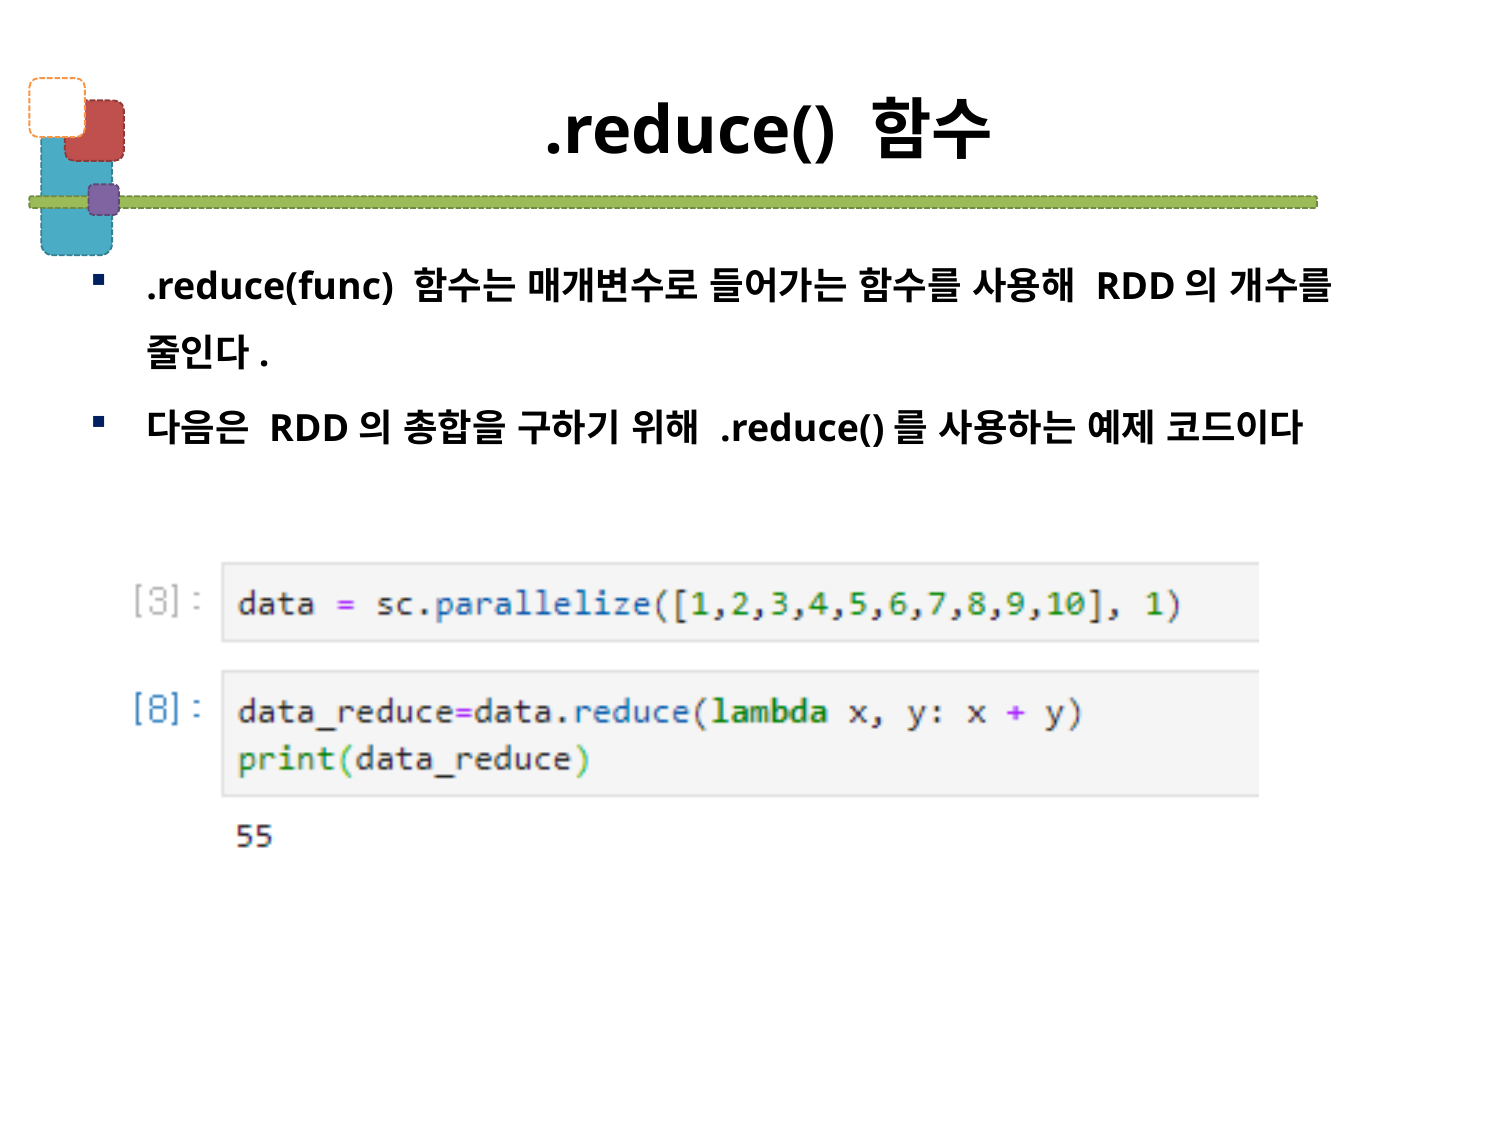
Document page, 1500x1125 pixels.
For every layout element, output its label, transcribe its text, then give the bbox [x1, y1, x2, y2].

picture [111, 538, 1259, 870]
list .reduce(func) 함수는 매개변수로 들어가는 함수를 사용해 RDD의 개수를 줄인다. 다음은 RDD의 총합을 구하기 위해 .reduce()를 사용하는 예제 코드이다 [75, 231, 1425, 1005]
title .reduce() 함수 [112, 45, 1425, 209]
